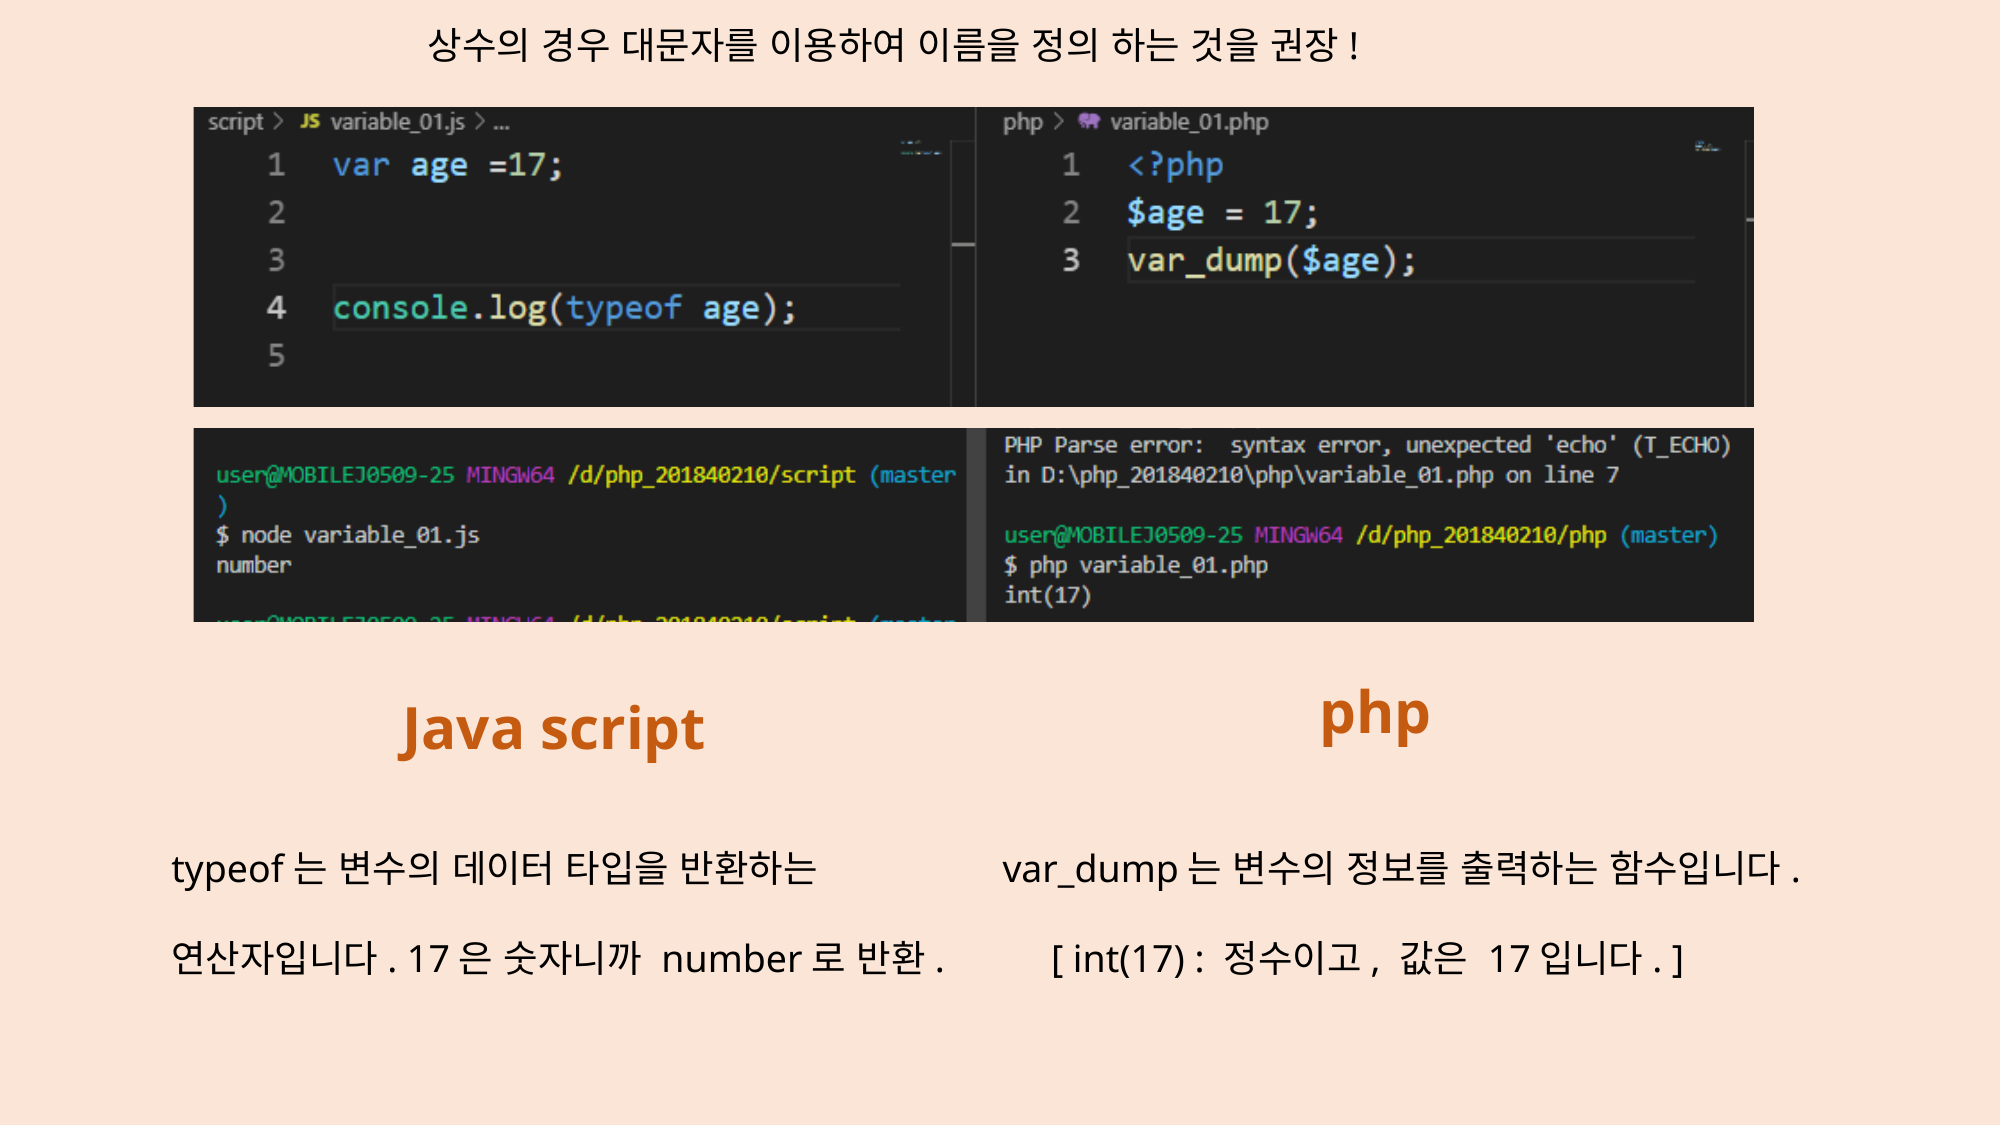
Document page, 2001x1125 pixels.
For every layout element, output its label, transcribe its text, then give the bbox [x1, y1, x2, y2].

text_box 상수의 경우 대문자를 이용하여 이름을 정의 하는 것을 권장! [413, 14, 1587, 75]
text_box typeof는 변수의 데이터 타입을 반환하는 연산자입니다. 17은 숫자니까 number로 반환. [156, 792, 987, 988]
text_box var_dump는 변수의 정보를 출력하는 함수입니다. [ int(17) : 정수이고, 값은 17입니다. ] [987, 792, 1819, 988]
picture [193, 107, 1754, 407]
text_box php [1305, 667, 1644, 753]
text_box Java script [387, 683, 726, 769]
picture [193, 428, 1754, 622]
